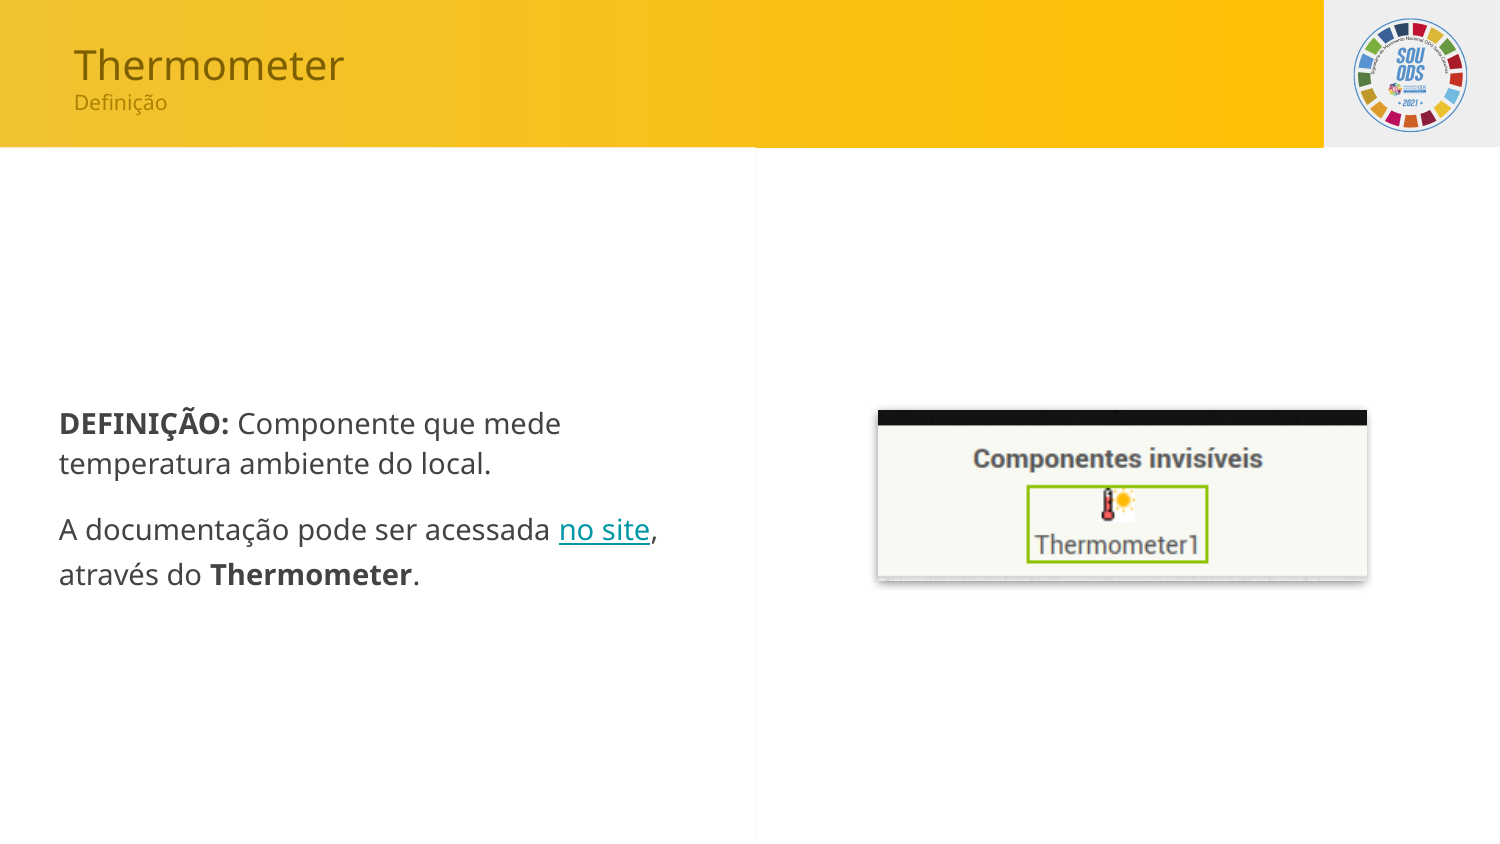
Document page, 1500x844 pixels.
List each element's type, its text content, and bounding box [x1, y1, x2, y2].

picture [878, 410, 1367, 582]
title Thermometer [59, 23, 1324, 70]
list DEFINIÇÃO: Componente que mede temperatura ambiente do local. A documentação pode ser acessada no site, através do Thermometer. [0, 147, 756, 844]
picture [1350, 12, 1474, 136]
subtitle Definição [59, 70, 1324, 131]
